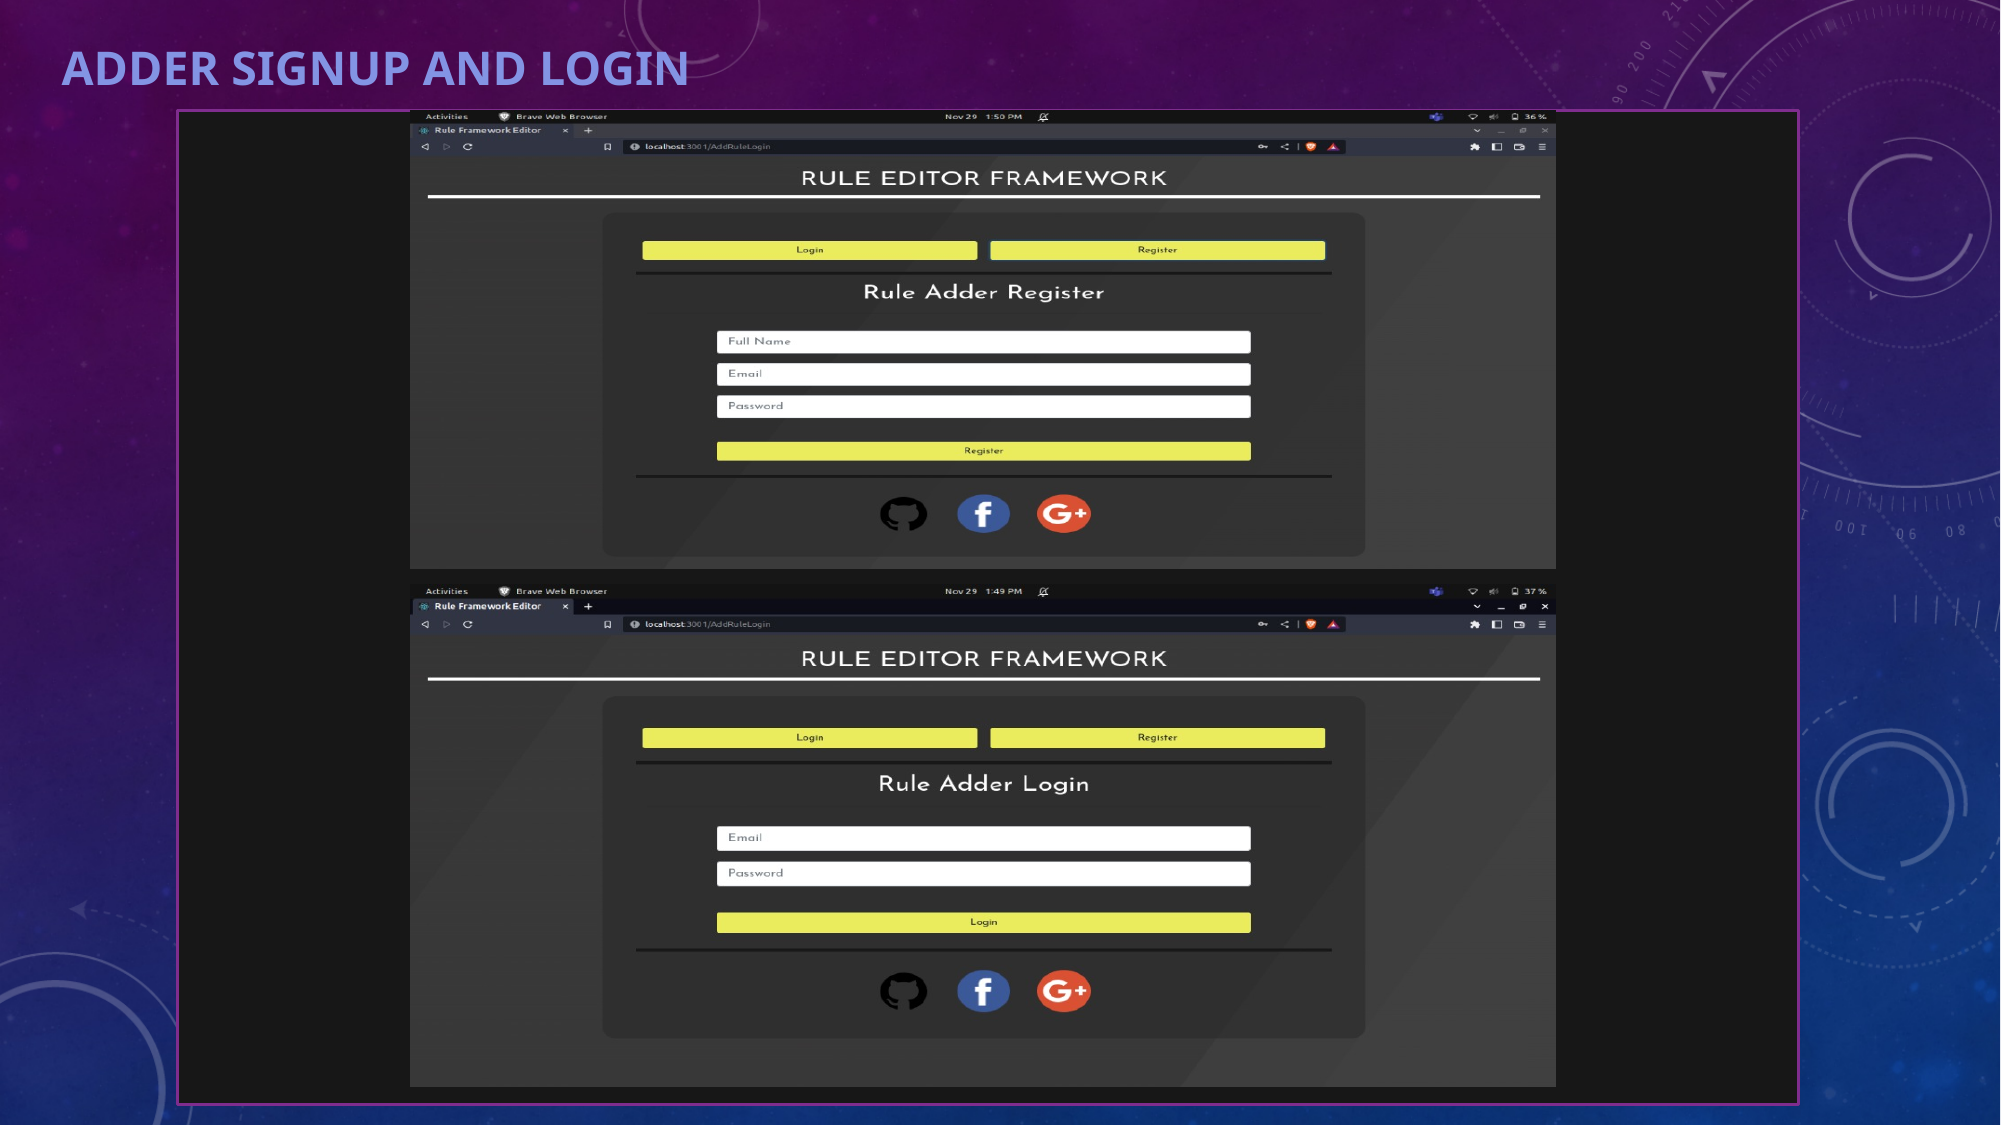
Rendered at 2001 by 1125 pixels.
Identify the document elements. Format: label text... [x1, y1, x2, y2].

picture [0, 0, 2001, 1125]
text_box [176, 109, 1800, 1106]
title ADDER SIGNUP AND LOGIN [46, 31, 1709, 103]
